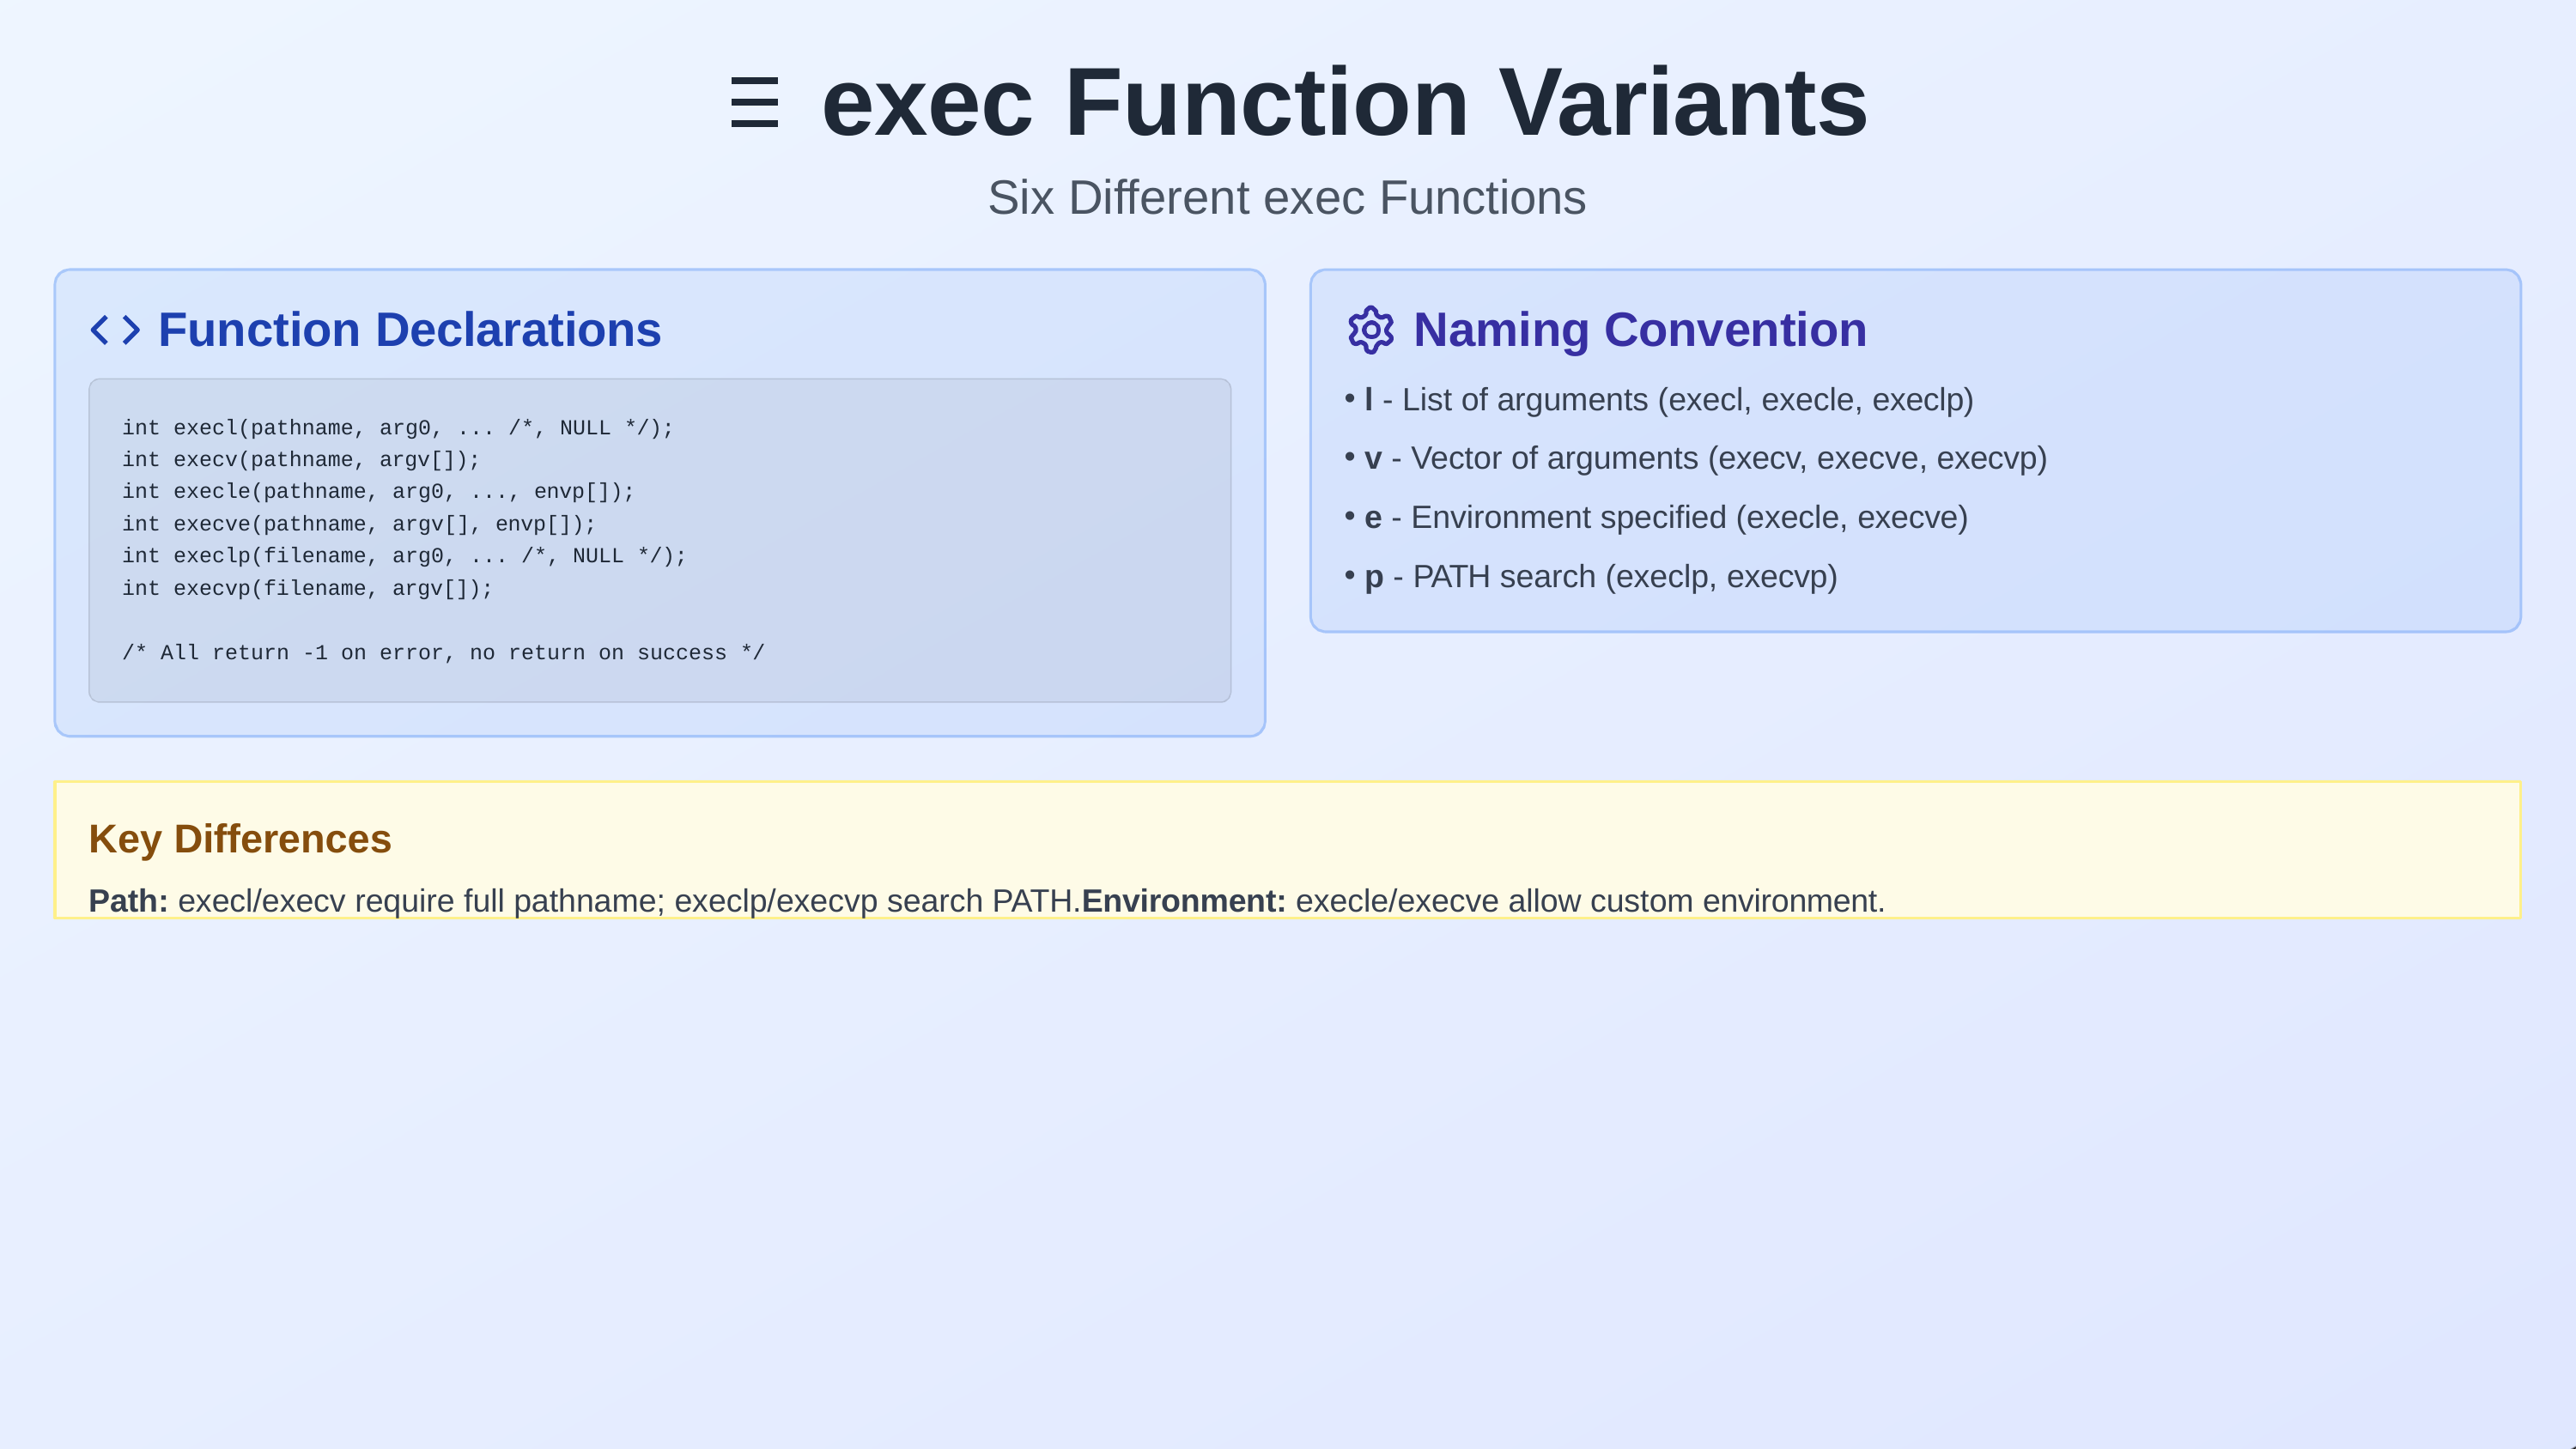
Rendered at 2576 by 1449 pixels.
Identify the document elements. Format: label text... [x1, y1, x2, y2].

picture [0, 0, 2576, 1449]
title exec Function Variants Six Different exec Functions [818, 14, 1875, 282]
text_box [1309, 268, 2523, 634]
text_box Naming Convention l - List of arguments (execl, execle, execlp) v - Vector of arguments (execv, execve, execvp) e - Environment specified (execle, execve) p - PATH search (execlp, execvp) [1342, 262, 2053, 266]
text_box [53, 268, 1267, 738]
text_box Key Differences Path: execl/execv require full pathname; execlp/execvp search PATH.Environment: execle/execve allow custom environment. [55, 781, 2521, 919]
